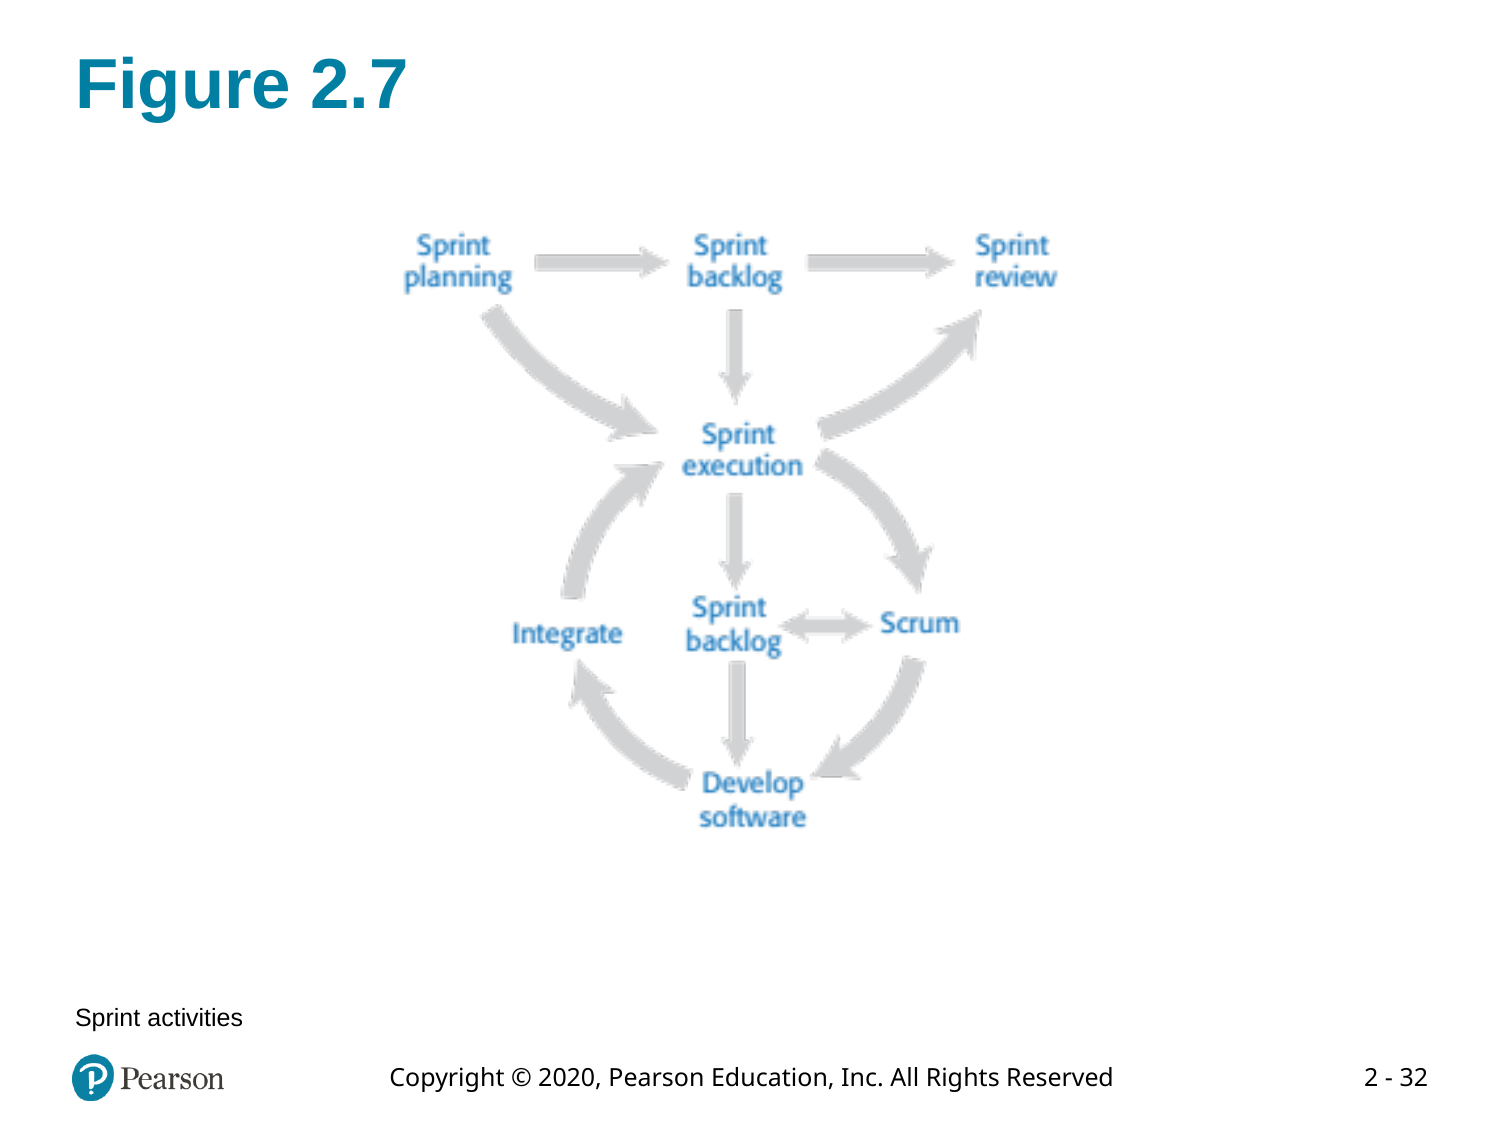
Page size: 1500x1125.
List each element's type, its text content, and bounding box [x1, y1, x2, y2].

picture [371, 174, 1129, 874]
title Figure 2.7 [75, 37, 1425, 213]
picture [72, 1054, 89, 1072]
picture [81, 1064, 107, 1089]
picture [99, 1054, 224, 1101]
list Sprint activities [75, 880, 1425, 1031]
picture [72, 1087, 83, 1101]
